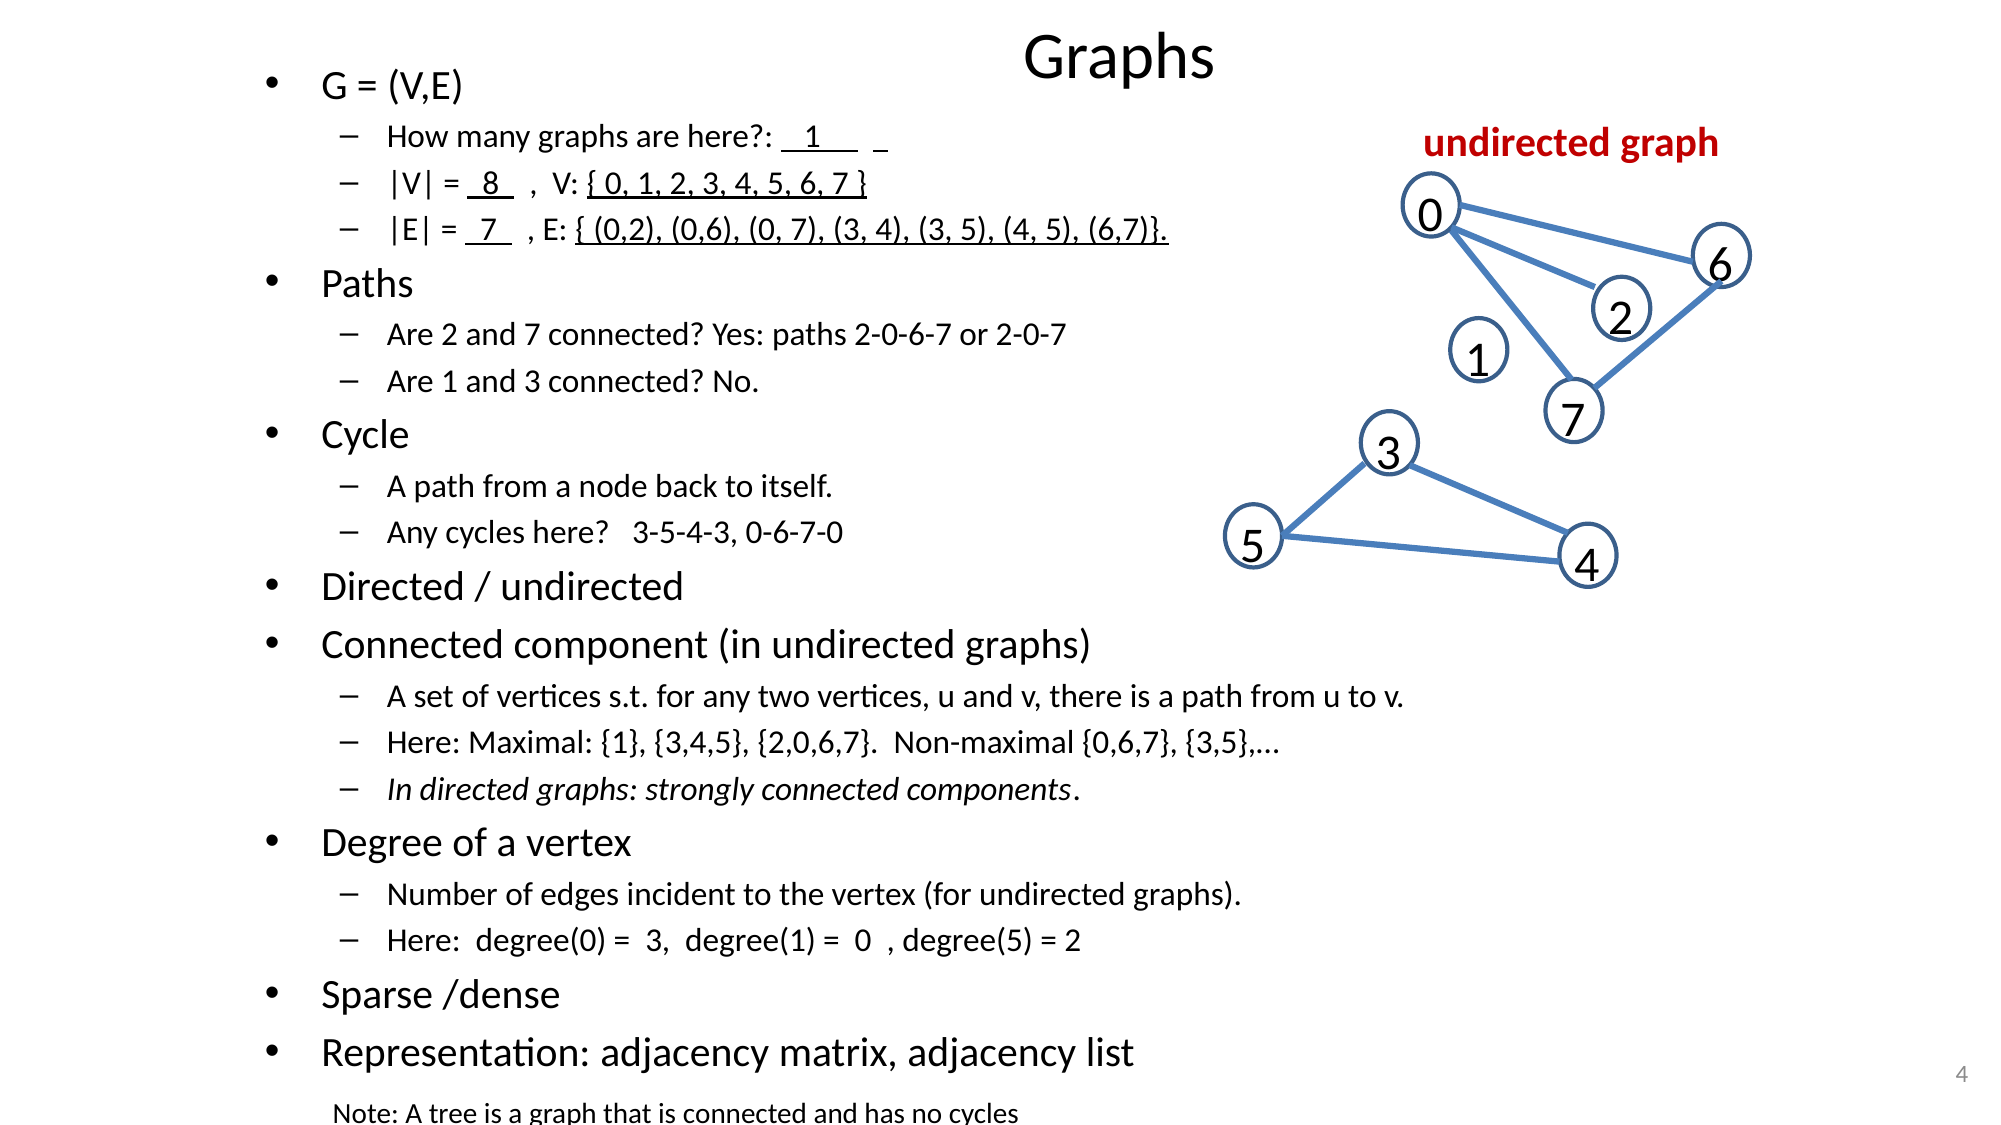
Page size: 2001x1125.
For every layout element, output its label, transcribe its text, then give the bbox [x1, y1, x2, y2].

text_box Note: A tree is a graph that is connected and has no cycles [318, 1086, 1035, 1125]
title Graphs [962, 0, 1277, 50]
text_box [1224, 173, 1751, 601]
slide_number 4 [1516, 1042, 1984, 1103]
text_box undirected graph [1408, 107, 1735, 171]
list G = (V,E) How many graphs are here?: 1 |V| = 8 , V: { 0, 1, 2, 3, 4, 5, 6, 7 } |E| = 7 , E: { (0,2), (0,6), (0, 7), (3, 4), (3, 5), (4, 5), (6,7)}. Paths Are 2 and 7 connected? Yes: paths 2-0-6-7 or 2-0-7 Are 1 and 3 connected? No. Cycle A path from a node back to itself. Any cycles here? 3-5-4-3, 0-6-7-0 Directed / undirected Connected component (in undirected graphs) A set of vertices s.t. for any two vertices, u and v, there is a path from u to v. Here: Maximal: {1}, {3,4,5}, {2,0,6,7}. Non-maximal {0,6,7}, {3,5},… In directed graphs: strongly connected components. Degree of a vertex Number of edges incident to the vertex (for undirected graphs). Here: degree(0) = 3, degree(1) = 0 , degree(5) = 2 Sparse /dense Representation: adjacency matrix, adjacency list [249, 50, 1432, 1125]
